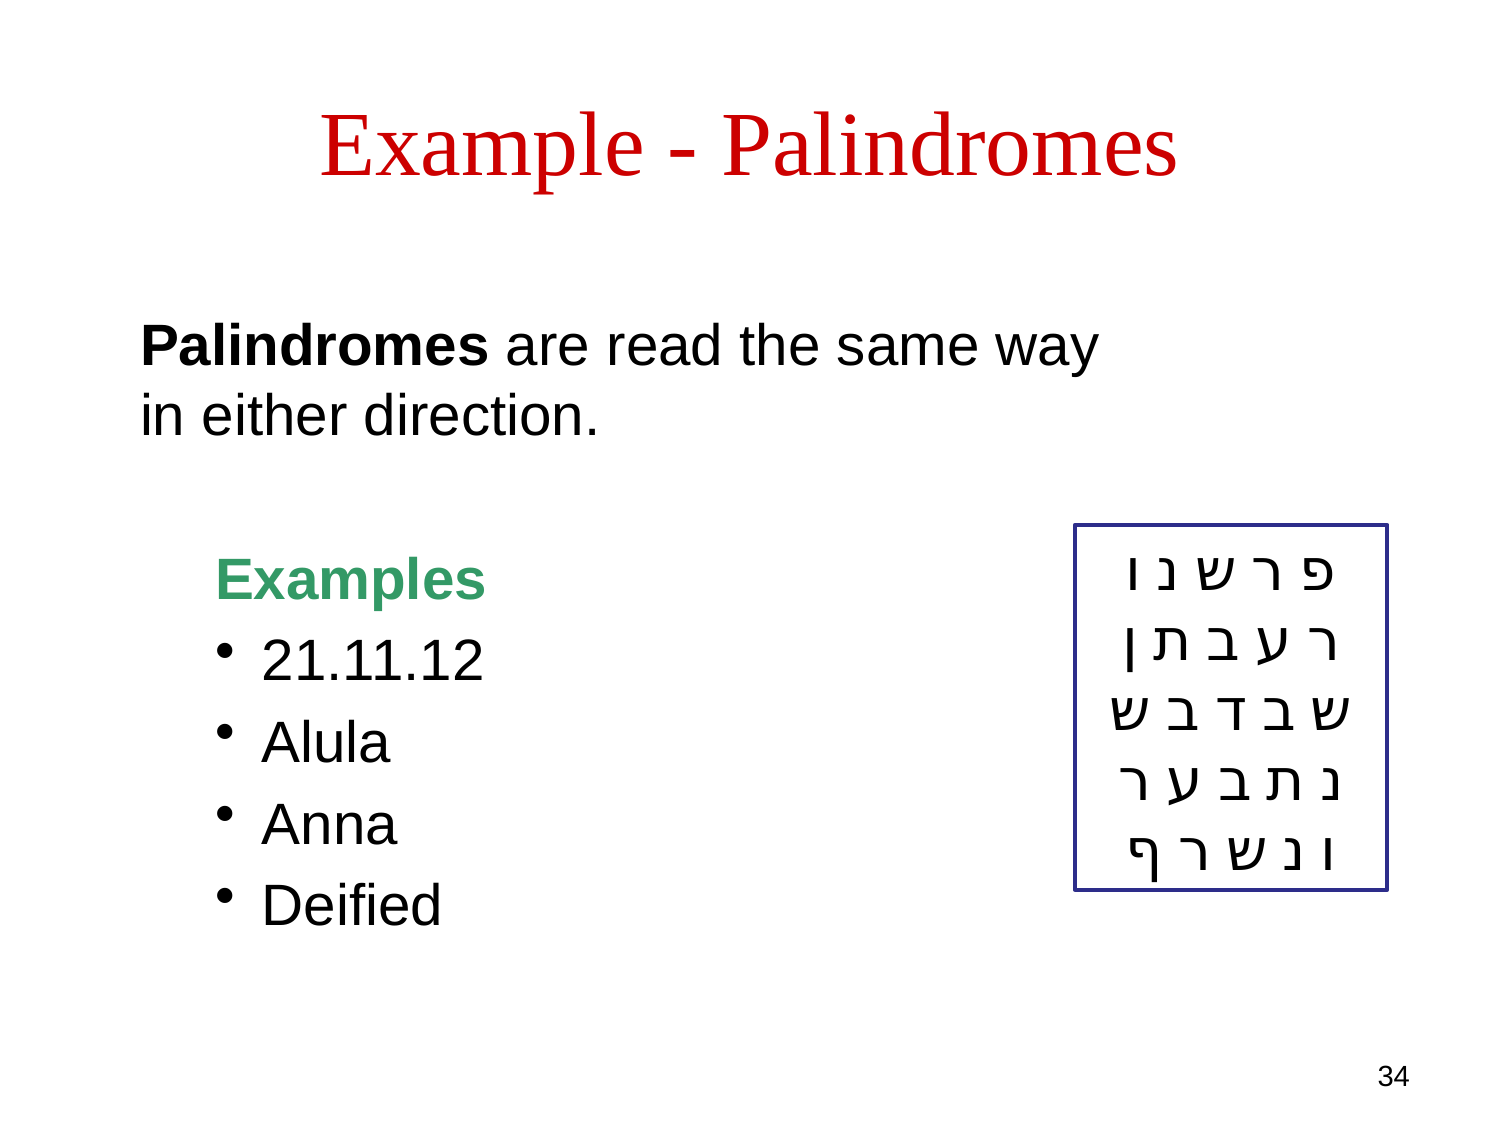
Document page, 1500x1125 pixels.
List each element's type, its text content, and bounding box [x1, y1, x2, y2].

list Palindromes are read the same way in either direction. Examples 21.11.12 Alula Anna Deified [124, 299, 1138, 863]
slide_number 34 [1074, 1049, 1426, 1088]
title Example - Palindromes [74, 44, 1426, 233]
text_box פ ר ש נ ו ר ע ב ת ן ש ב ד ב ש נ ת ב ע ר ו נ ש ר ף [1073, 523, 1389, 892]
